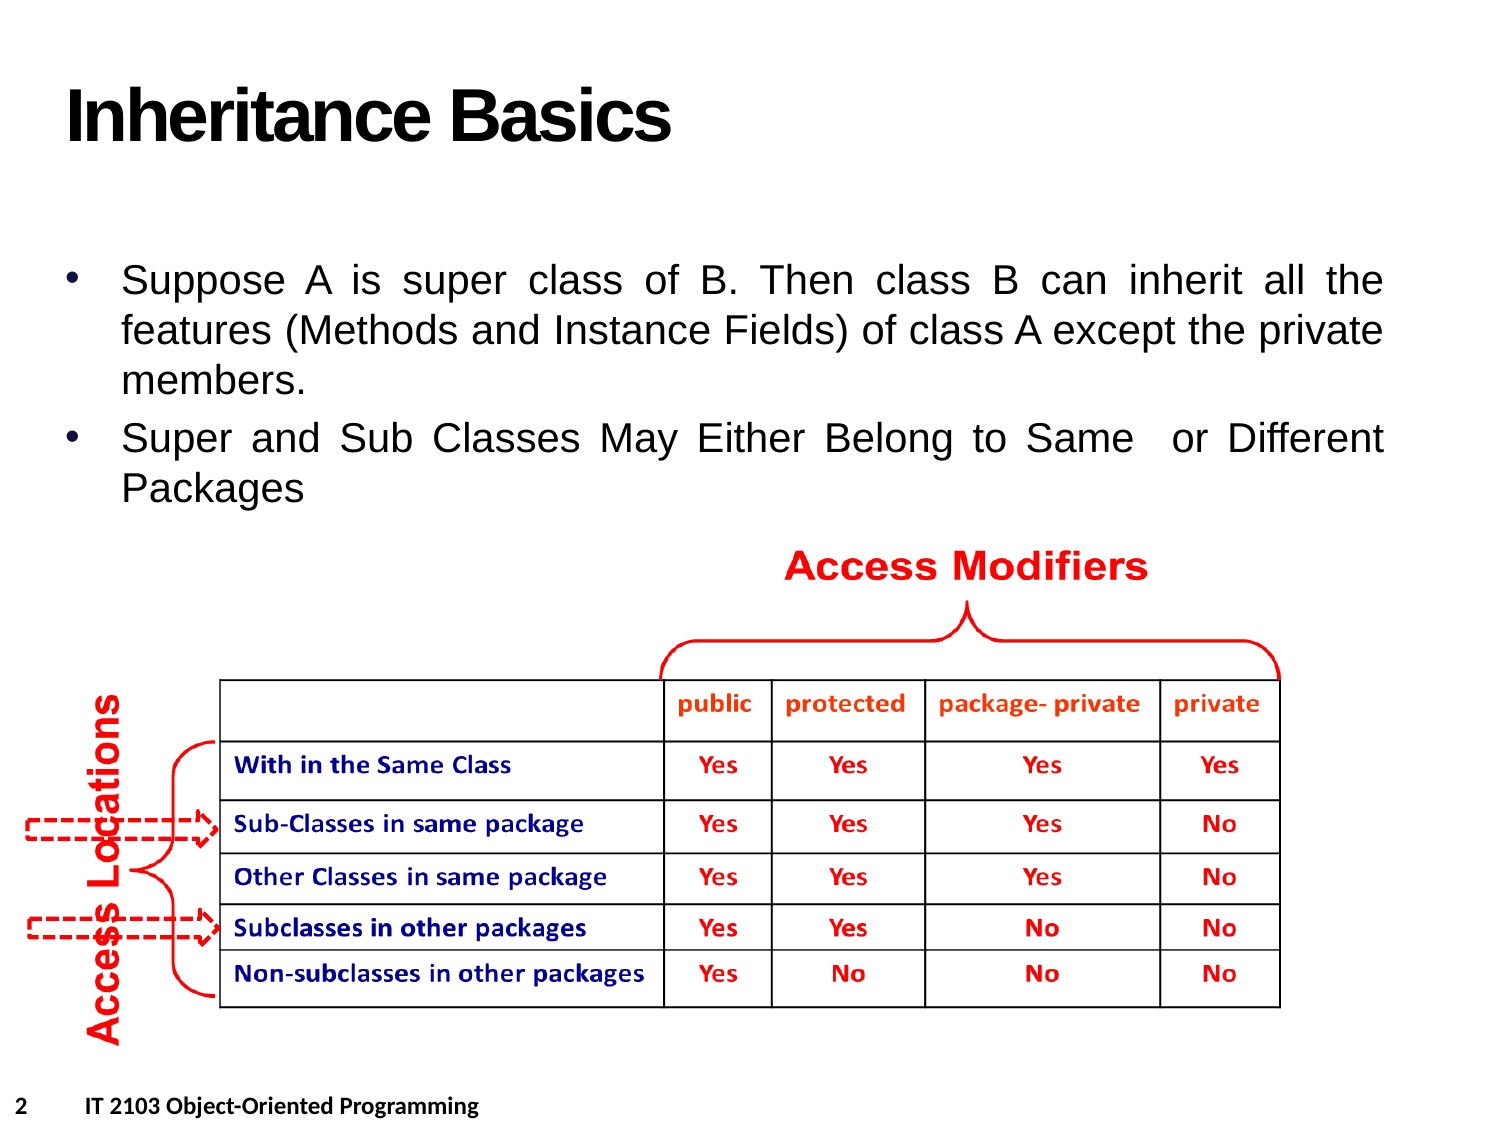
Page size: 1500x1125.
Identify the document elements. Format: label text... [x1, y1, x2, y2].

list Inheritance Basics [50, 24, 1088, 213]
list Suppose A is super class of B. Then class B can inherit all the features (Methods and Instance Fields) of class A except the private members. Super and Sub Classes May Either Belong to Same or Different Packages [50, 245, 1400, 528]
text_box [25, 818, 57, 841]
picture [62, 526, 1282, 1071]
text_box [27, 916, 57, 940]
